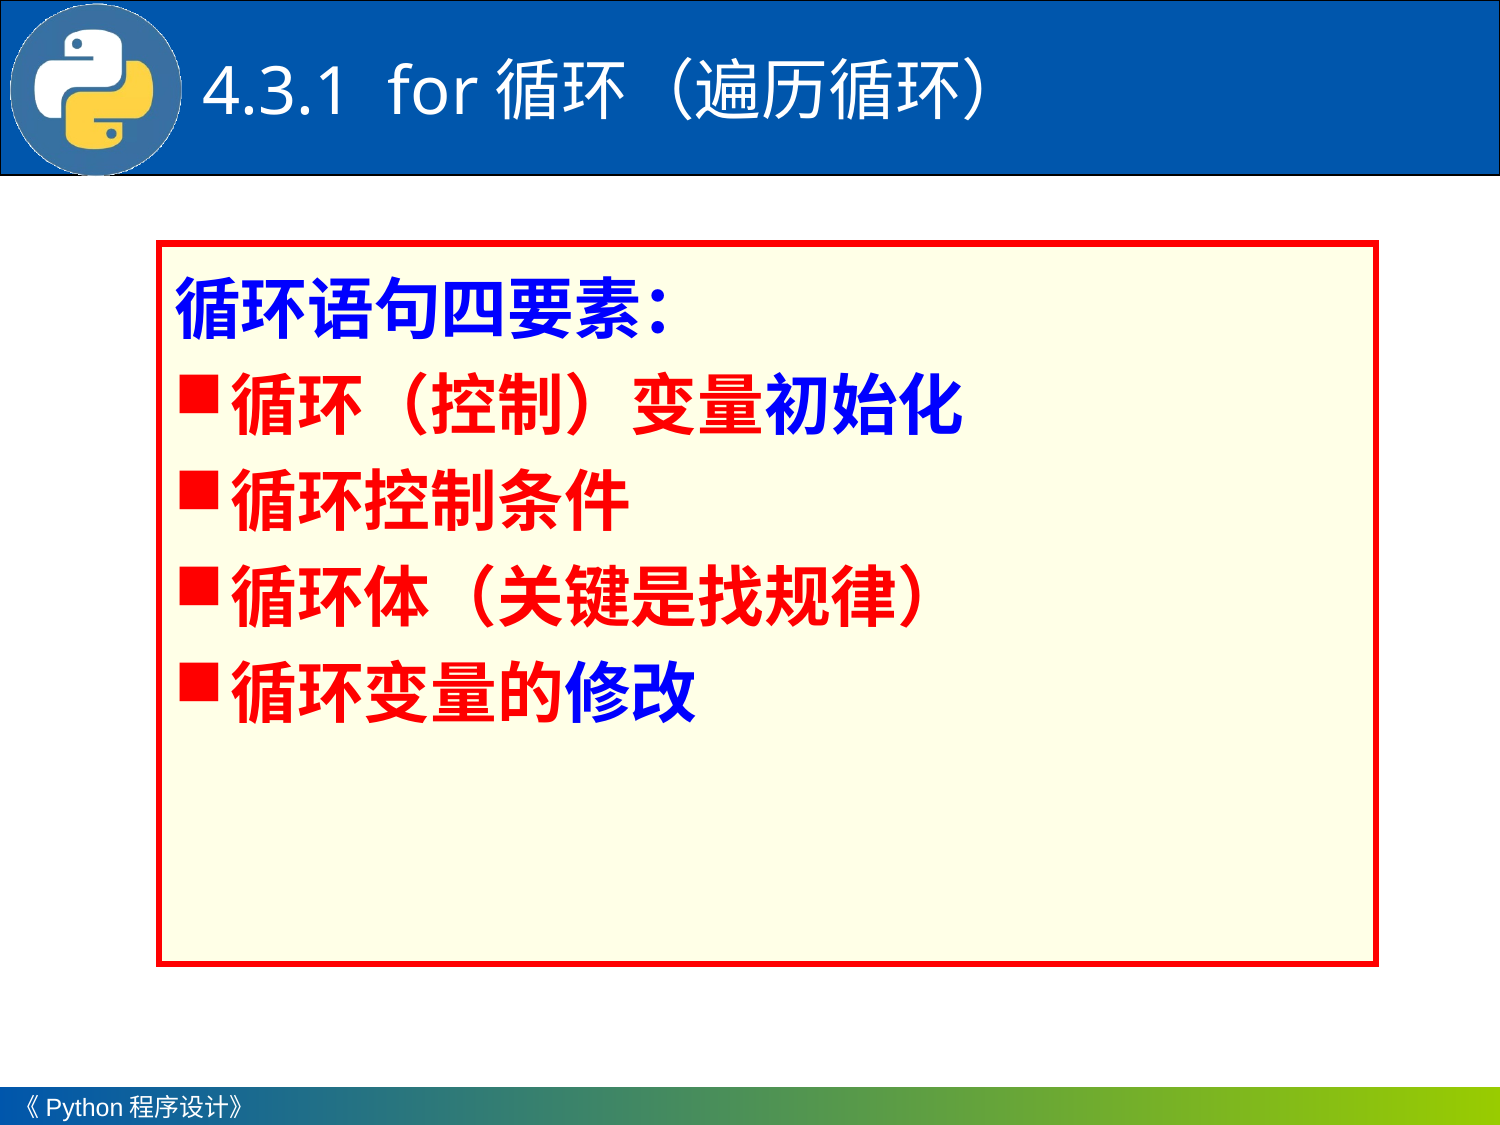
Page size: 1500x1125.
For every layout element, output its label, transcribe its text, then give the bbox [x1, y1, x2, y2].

title 4.3.1 for循环（遍历循环） [187, 12, 1500, 163]
picture [5, 0, 184, 178]
text_box 循环语句四要素： 循环（控制）变量初始化 循环控制条件 循环体（关键是找规律） 循环变量的修改 [159, 243, 1376, 965]
